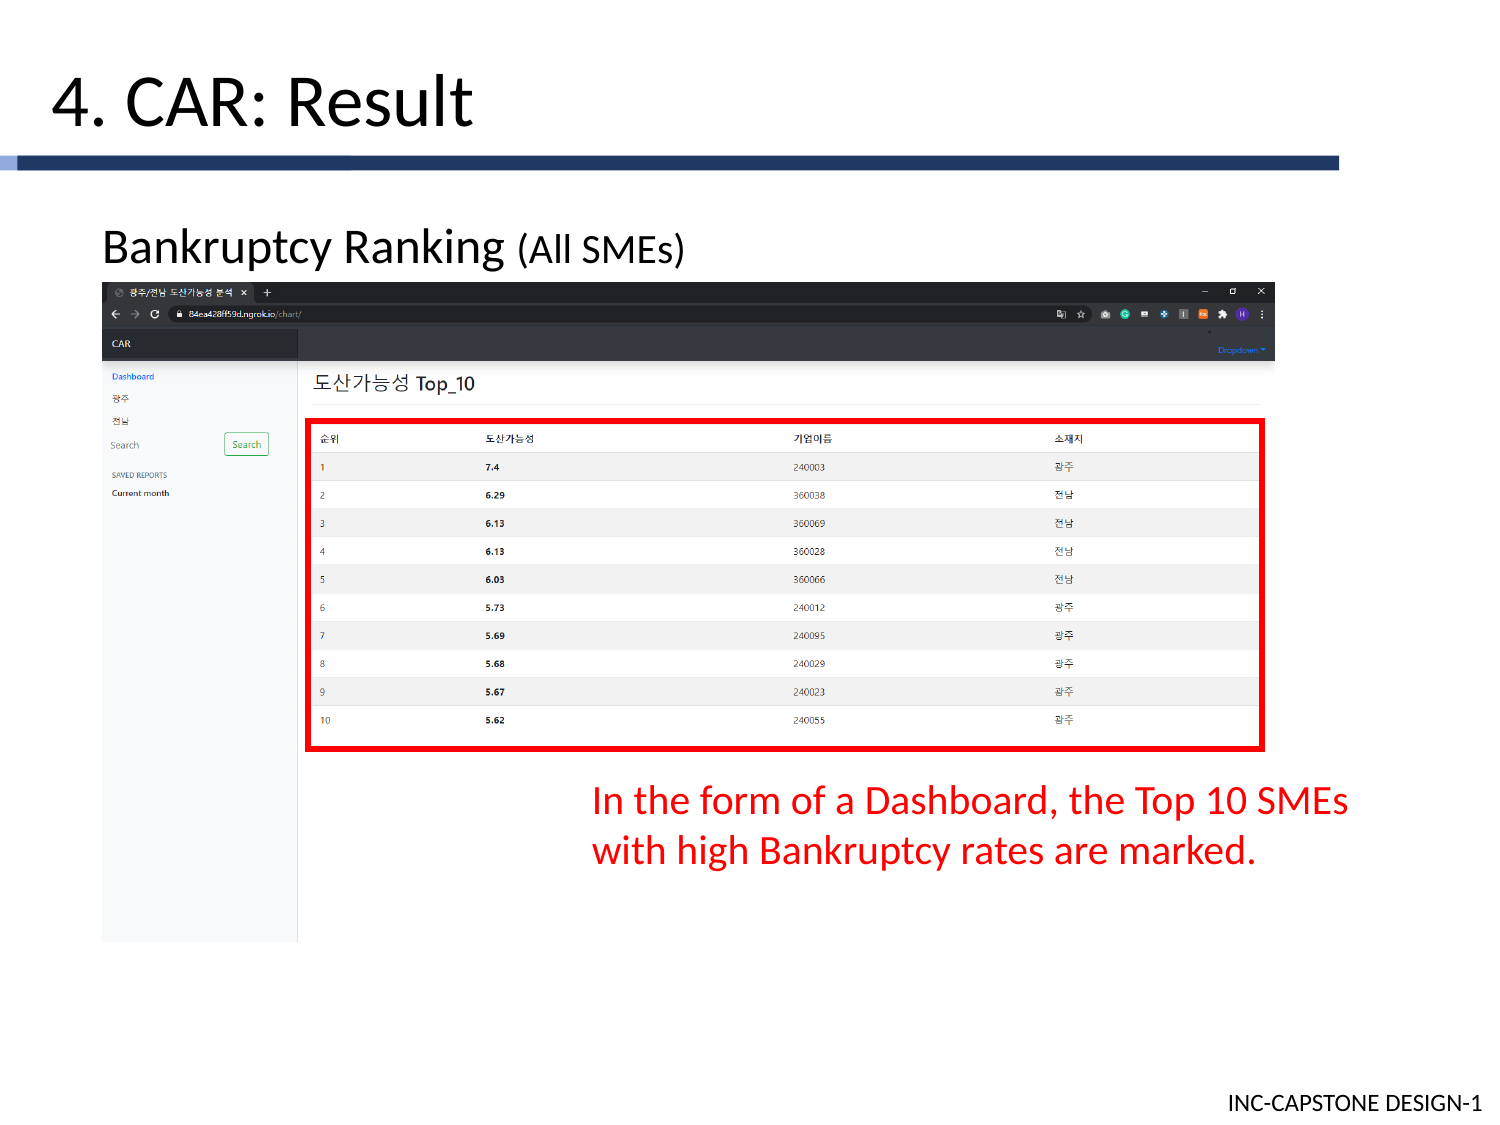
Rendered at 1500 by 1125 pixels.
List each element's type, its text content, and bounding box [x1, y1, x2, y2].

picture [102, 282, 1275, 942]
text_box Bankruptcy Ranking (All SMEs) [87, 206, 1213, 282]
text_box In the form of a Dashboard, the Top 10 SMEs with high Bankruptcy rates are marked. [1275, 765, 1435, 881]
text_box 4. CAR: Result [36, 43, 1450, 149]
